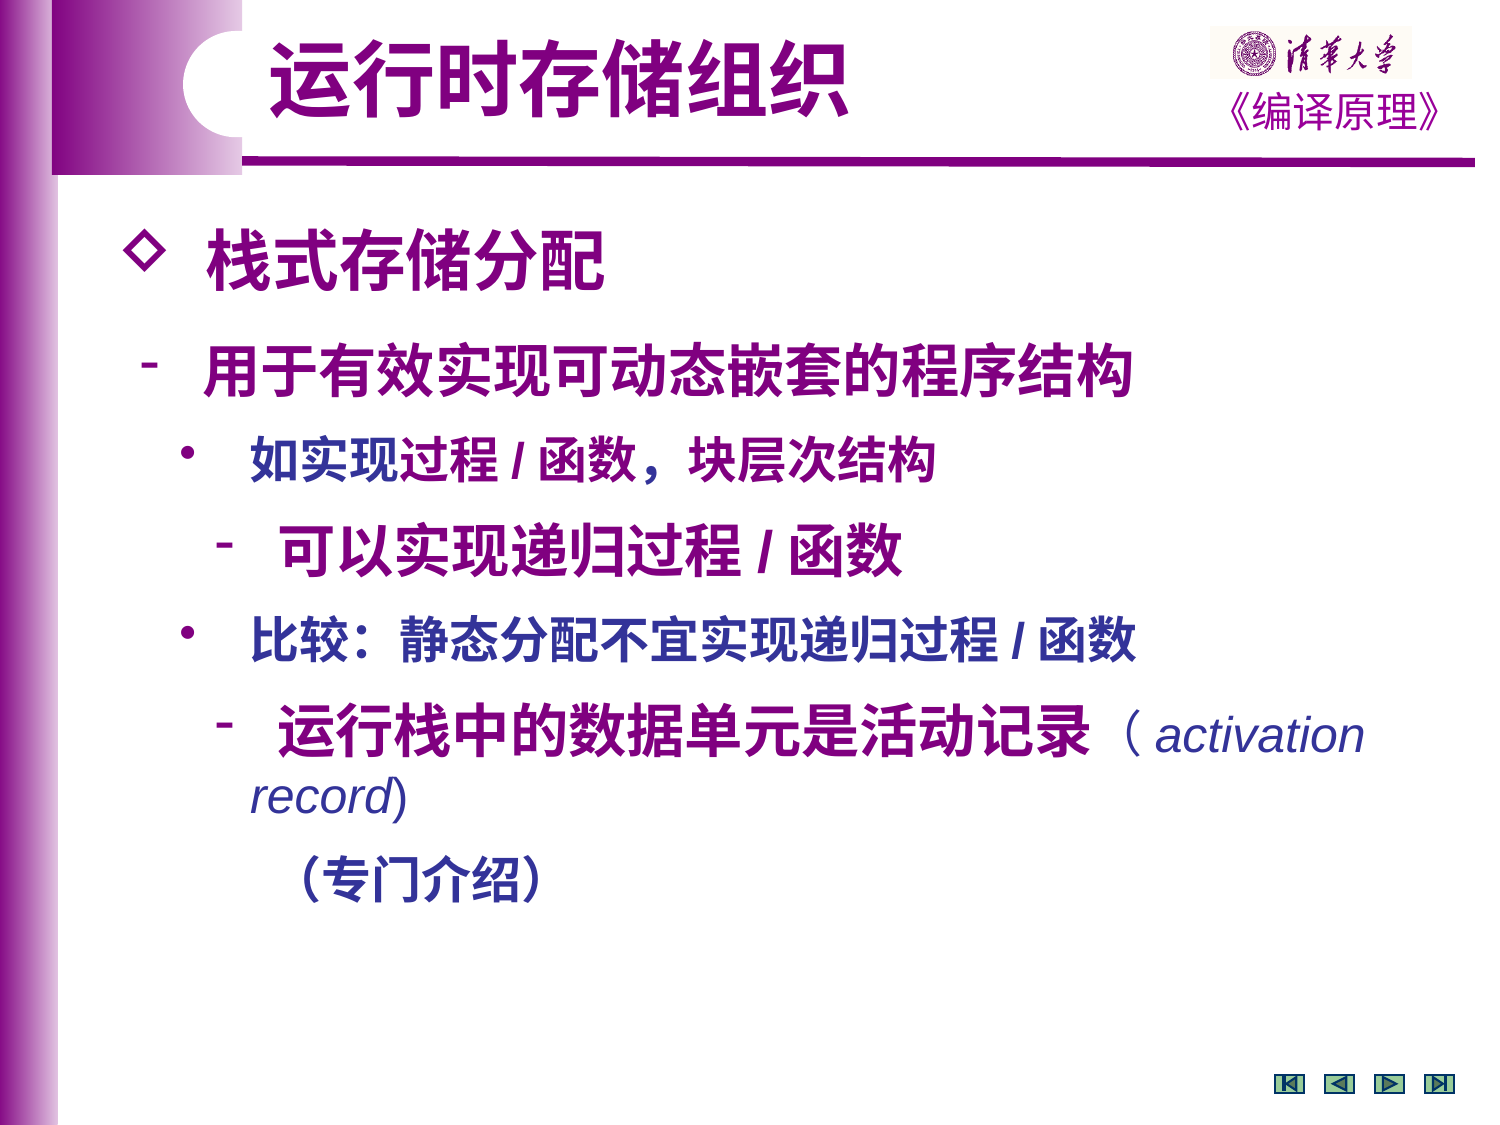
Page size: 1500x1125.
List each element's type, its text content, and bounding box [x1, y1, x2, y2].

text_box 用于有效实现可动态嵌套的程序结构 如实现过程/函数，块层次结构 可以实现递归过程/函数 比较：静态分配不宜实现递归过程/函数 运行栈中的数据单元是活动记录（activation record) （专门介绍） [124, 326, 1482, 942]
text_box [1324, 1074, 1355, 1093]
text_box 栈式存储分配 [99, 211, 1200, 306]
text_box 运行时存储组织 [254, 31, 875, 136]
text_box [1374, 1074, 1405, 1093]
picture [1210, 26, 1412, 79]
text_box [1274, 1074, 1305, 1093]
text_box [1424, 1074, 1455, 1093]
